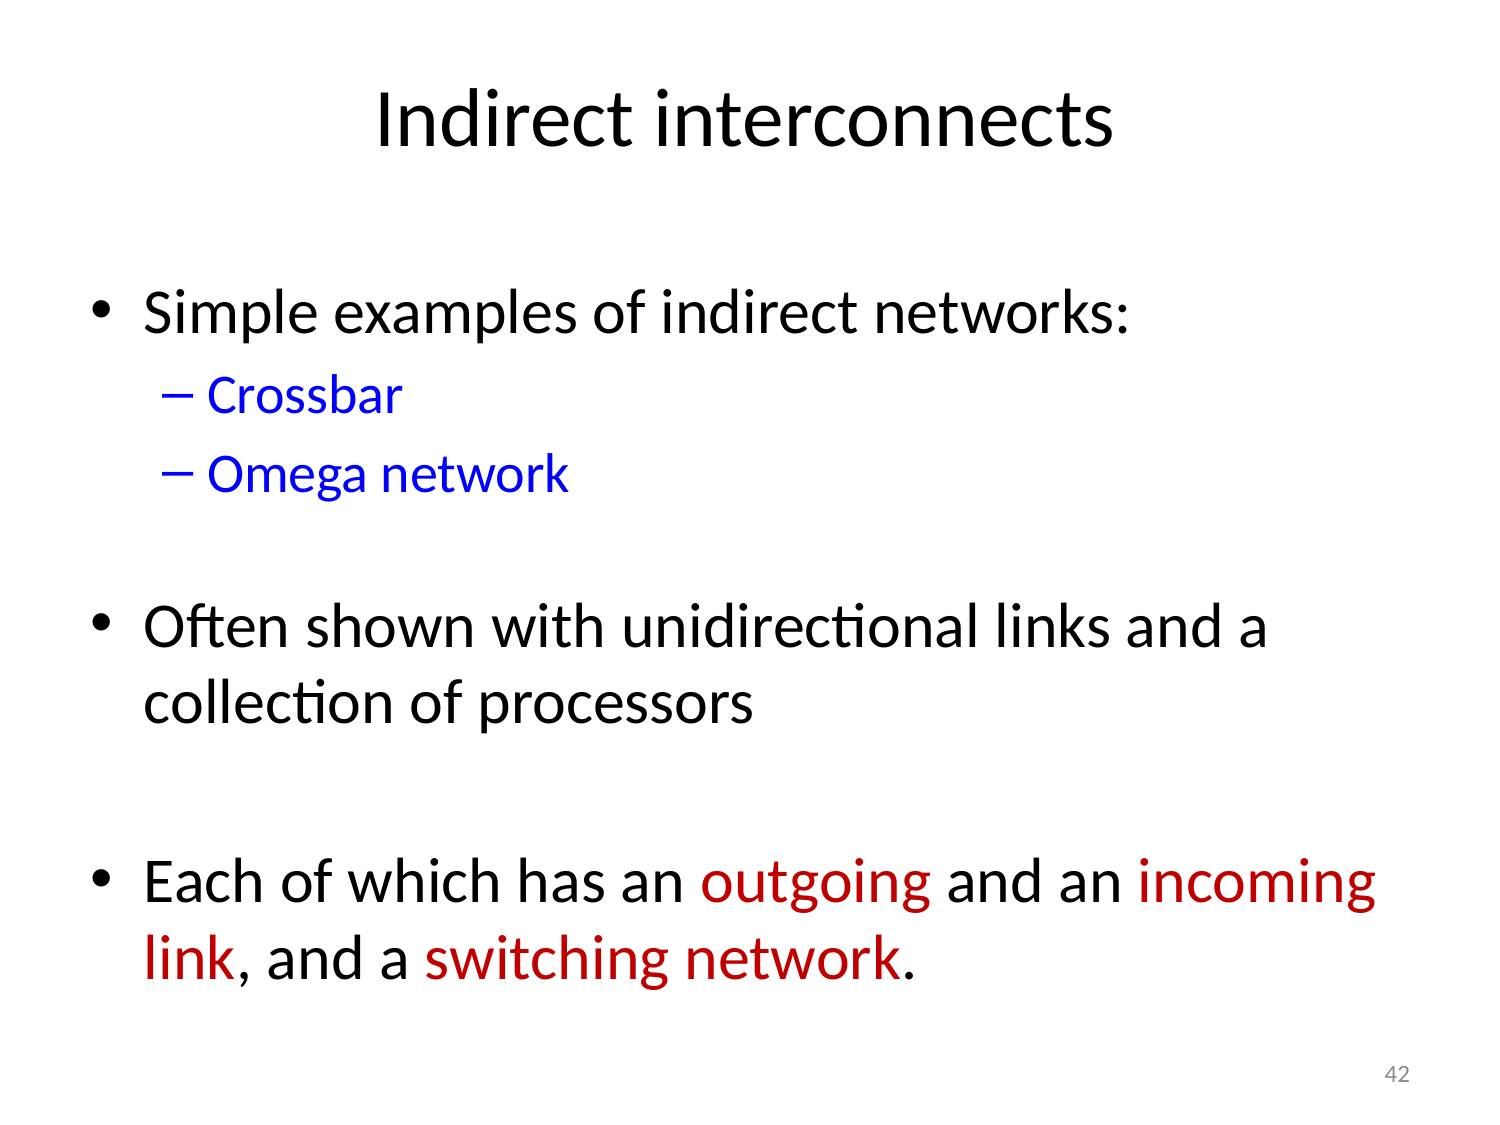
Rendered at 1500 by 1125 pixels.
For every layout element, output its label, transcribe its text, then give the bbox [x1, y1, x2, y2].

list Simple examples of indirect networks: Crossbar Omega network Often shown with unidirectional links and a collection of processors Each of which has an outgoing and an incoming link, and a switching network. [75, 262, 1425, 1005]
title Indirect interconnects [66, 54, 1425, 171]
slide_number 42 [1074, 1042, 1425, 1103]
